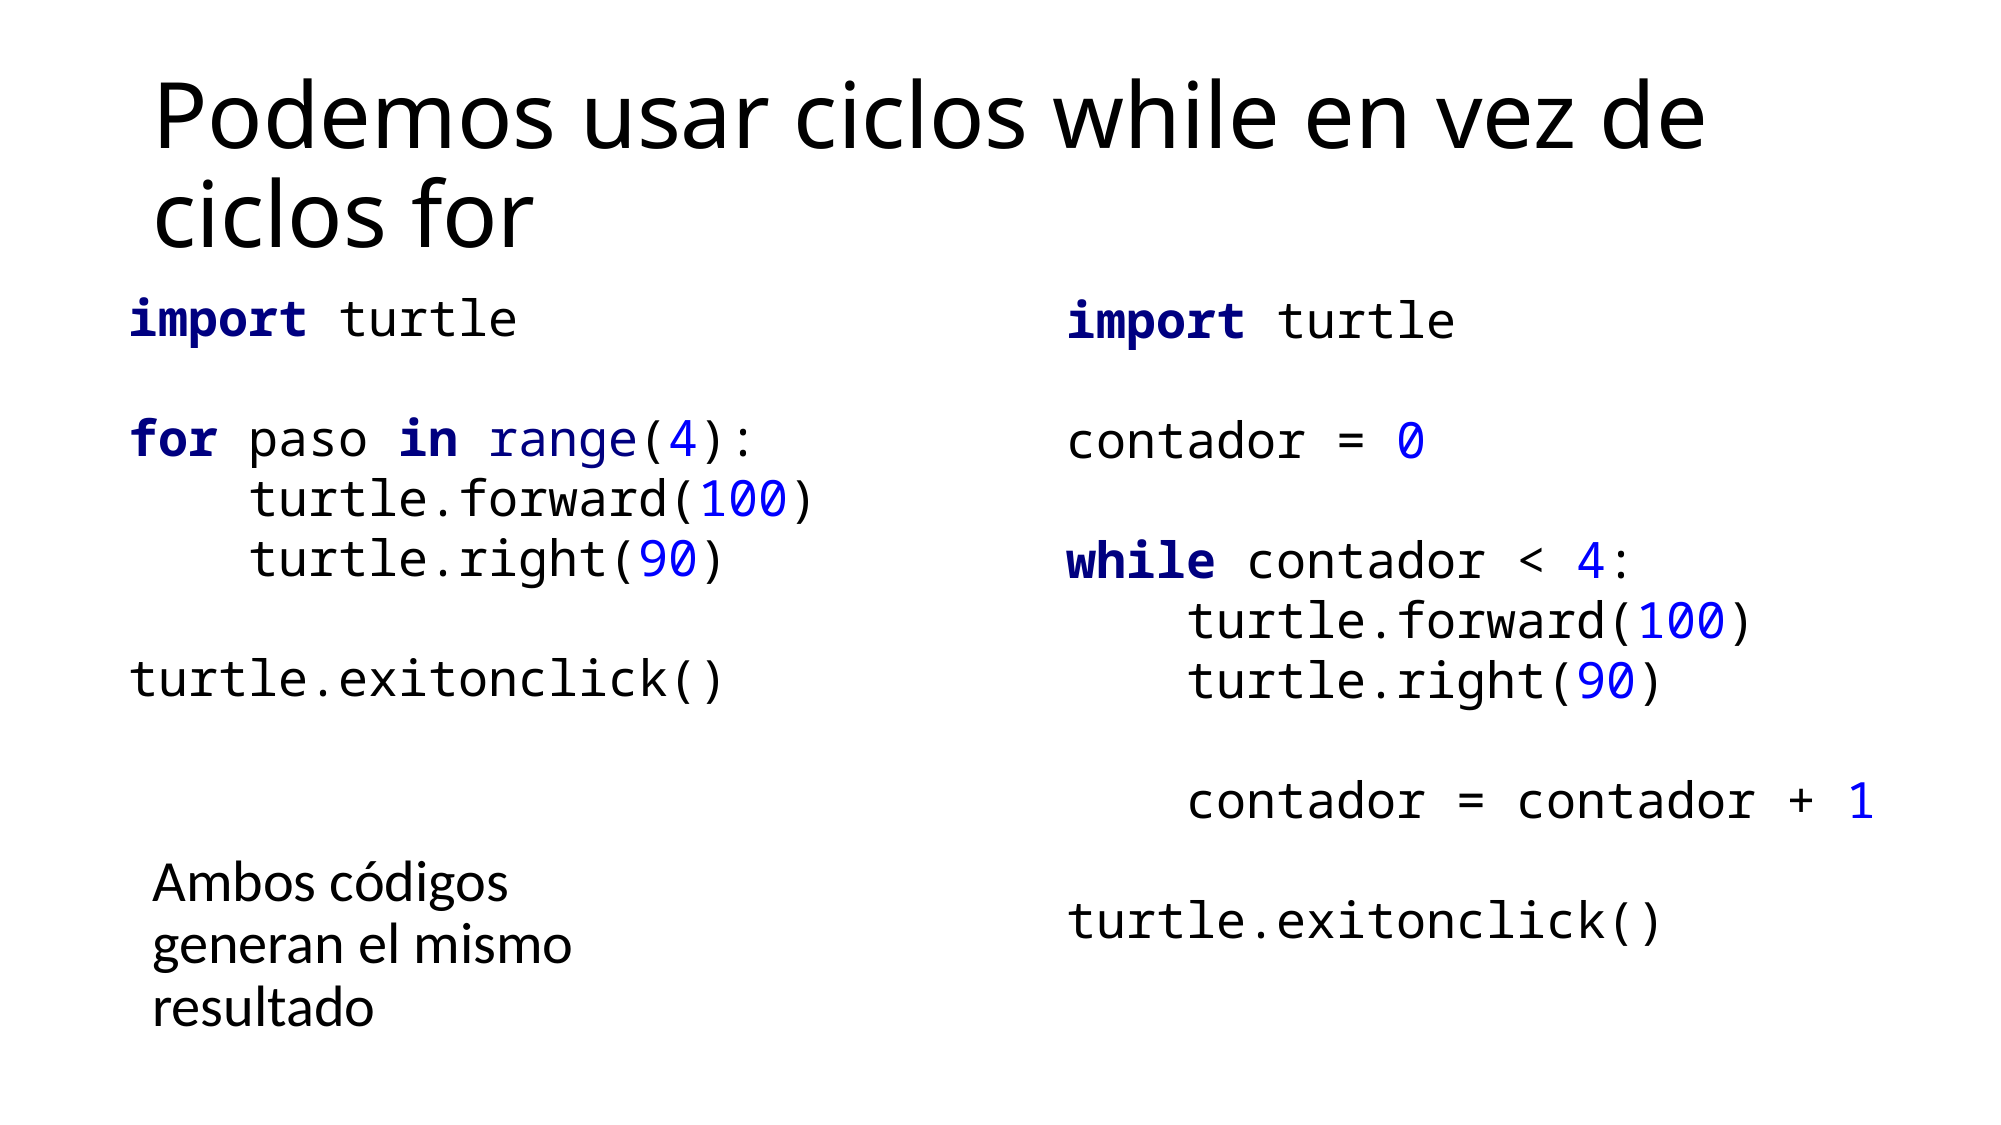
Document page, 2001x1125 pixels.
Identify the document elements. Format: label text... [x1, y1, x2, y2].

list Ambos códigos generan el mismo resultado [137, 843, 708, 1075]
title Podemos usar ciclos while en vez de ciclos for [137, 59, 1863, 278]
text_box import turtle contador = 0 while contador < 4: turtle.forward(100) turtle.right(90) contador = contador + 1 turtle.exitonclick() [1051, 280, 1892, 956]
text_box import turtle for paso in range(4): turtle.forward(100) turtle.right(90) turtle.exitonclick() [113, 279, 834, 715]
